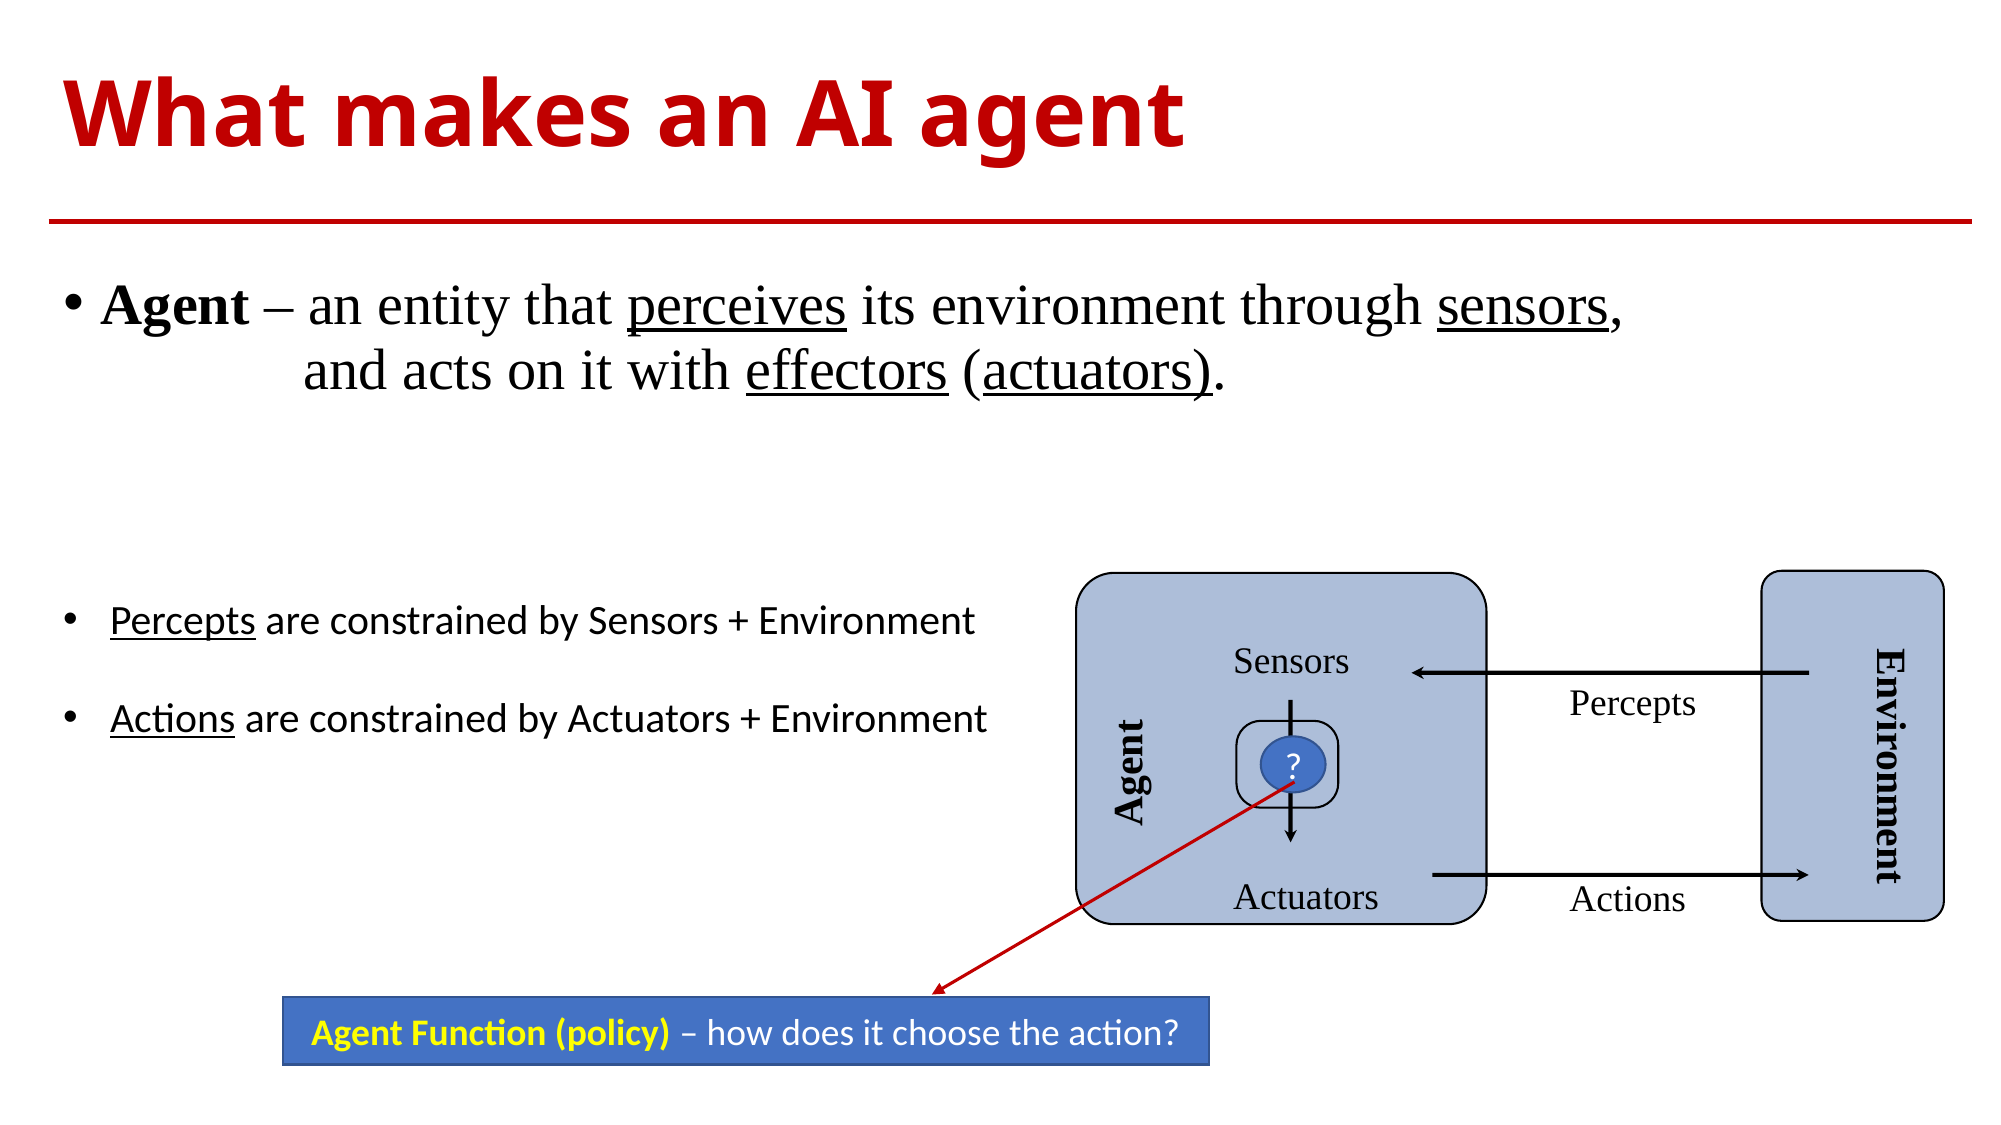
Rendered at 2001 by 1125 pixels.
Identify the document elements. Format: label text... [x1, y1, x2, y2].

text_box Environment [1868, 638, 1915, 885]
title What makes an AI agent [48, 41, 1972, 192]
text_box Agent Function (policy) – how does it choose the action? [282, 996, 1210, 1066]
text_box [1697, 868, 1809, 882]
list Agent – an entity that perceives its environment through sensors, and acts on it with effectors (actuators). [48, 264, 1972, 946]
text_box Sensors Actuators [1223, 639, 1379, 918]
text_box ? [1259, 735, 1327, 794]
text_box [1411, 666, 1810, 680]
text_box [1076, 572, 1487, 925]
text_box Percepts Actions [1559, 681, 1697, 920]
text_box [1761, 570, 1944, 921]
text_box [931, 781, 1295, 995]
text_box Agent [1104, 719, 1151, 781]
text_box [1432, 872, 1559, 877]
text_box Percepts are constrained by Sensors + Environment Actions are constrained by Actuators + Environment [48, 579, 1049, 749]
